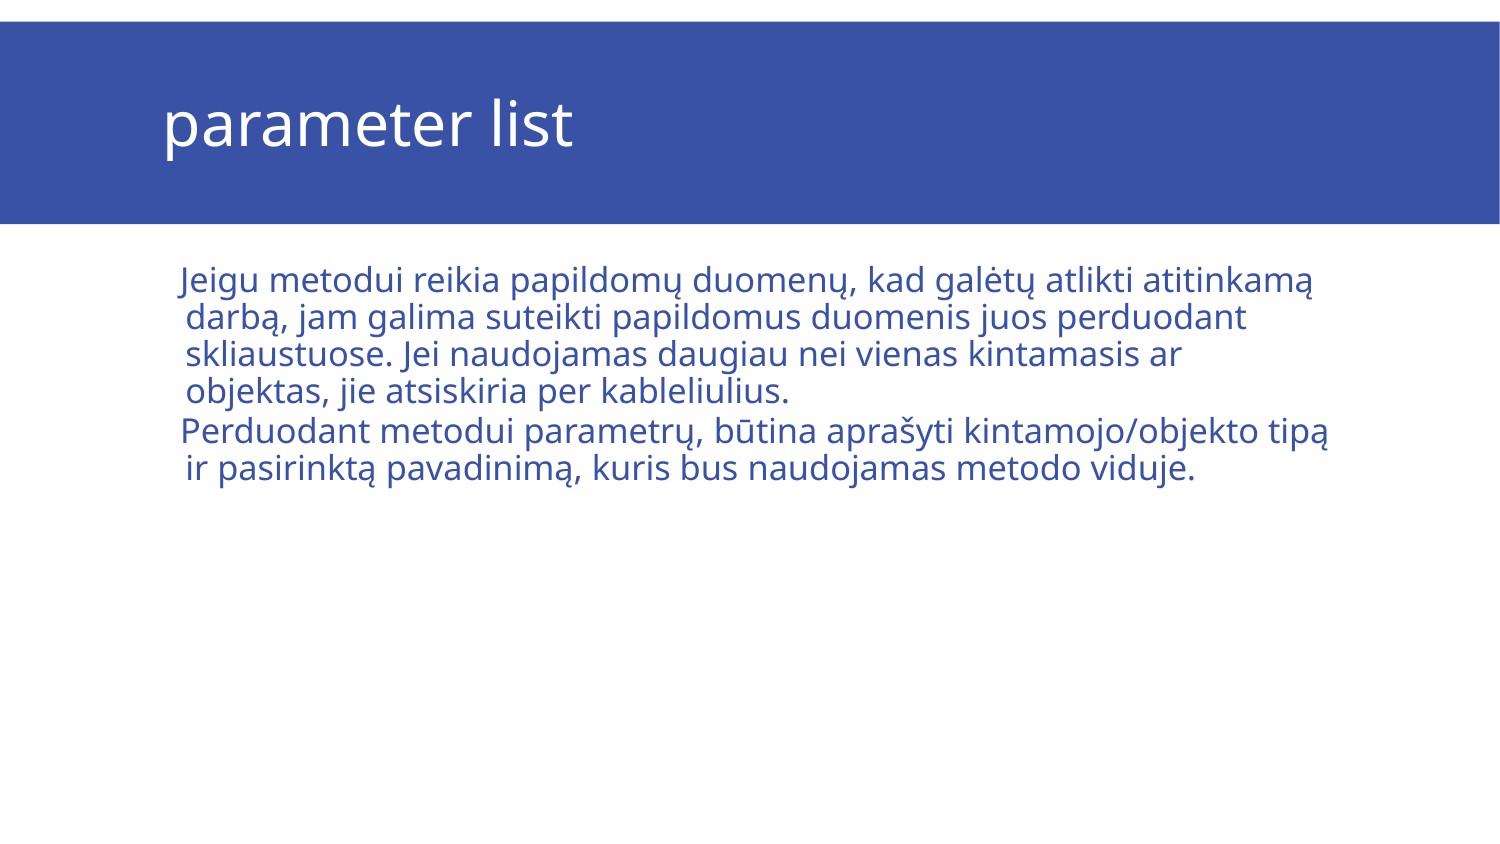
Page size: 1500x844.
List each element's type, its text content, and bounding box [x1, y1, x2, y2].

list Jeigu metodui reikia papildomų duomenų, kad galėtų atlikti atitinkamą darbą, jam galima suteikti papildomus duomenis juos perduodant skliaustuose. Jei naudojamas daugiau nei vienas kintamasis ar objektas, jie atsiskiria per kableliulius. Perduodant metodui parametrų, būtina aprašyti kintamojo/objekto tipą ir pasirinktą pavadinimą, kuris bus naudojamas metodo viduje. [147, 247, 1352, 765]
title parameter list [147, 34, 1352, 221]
